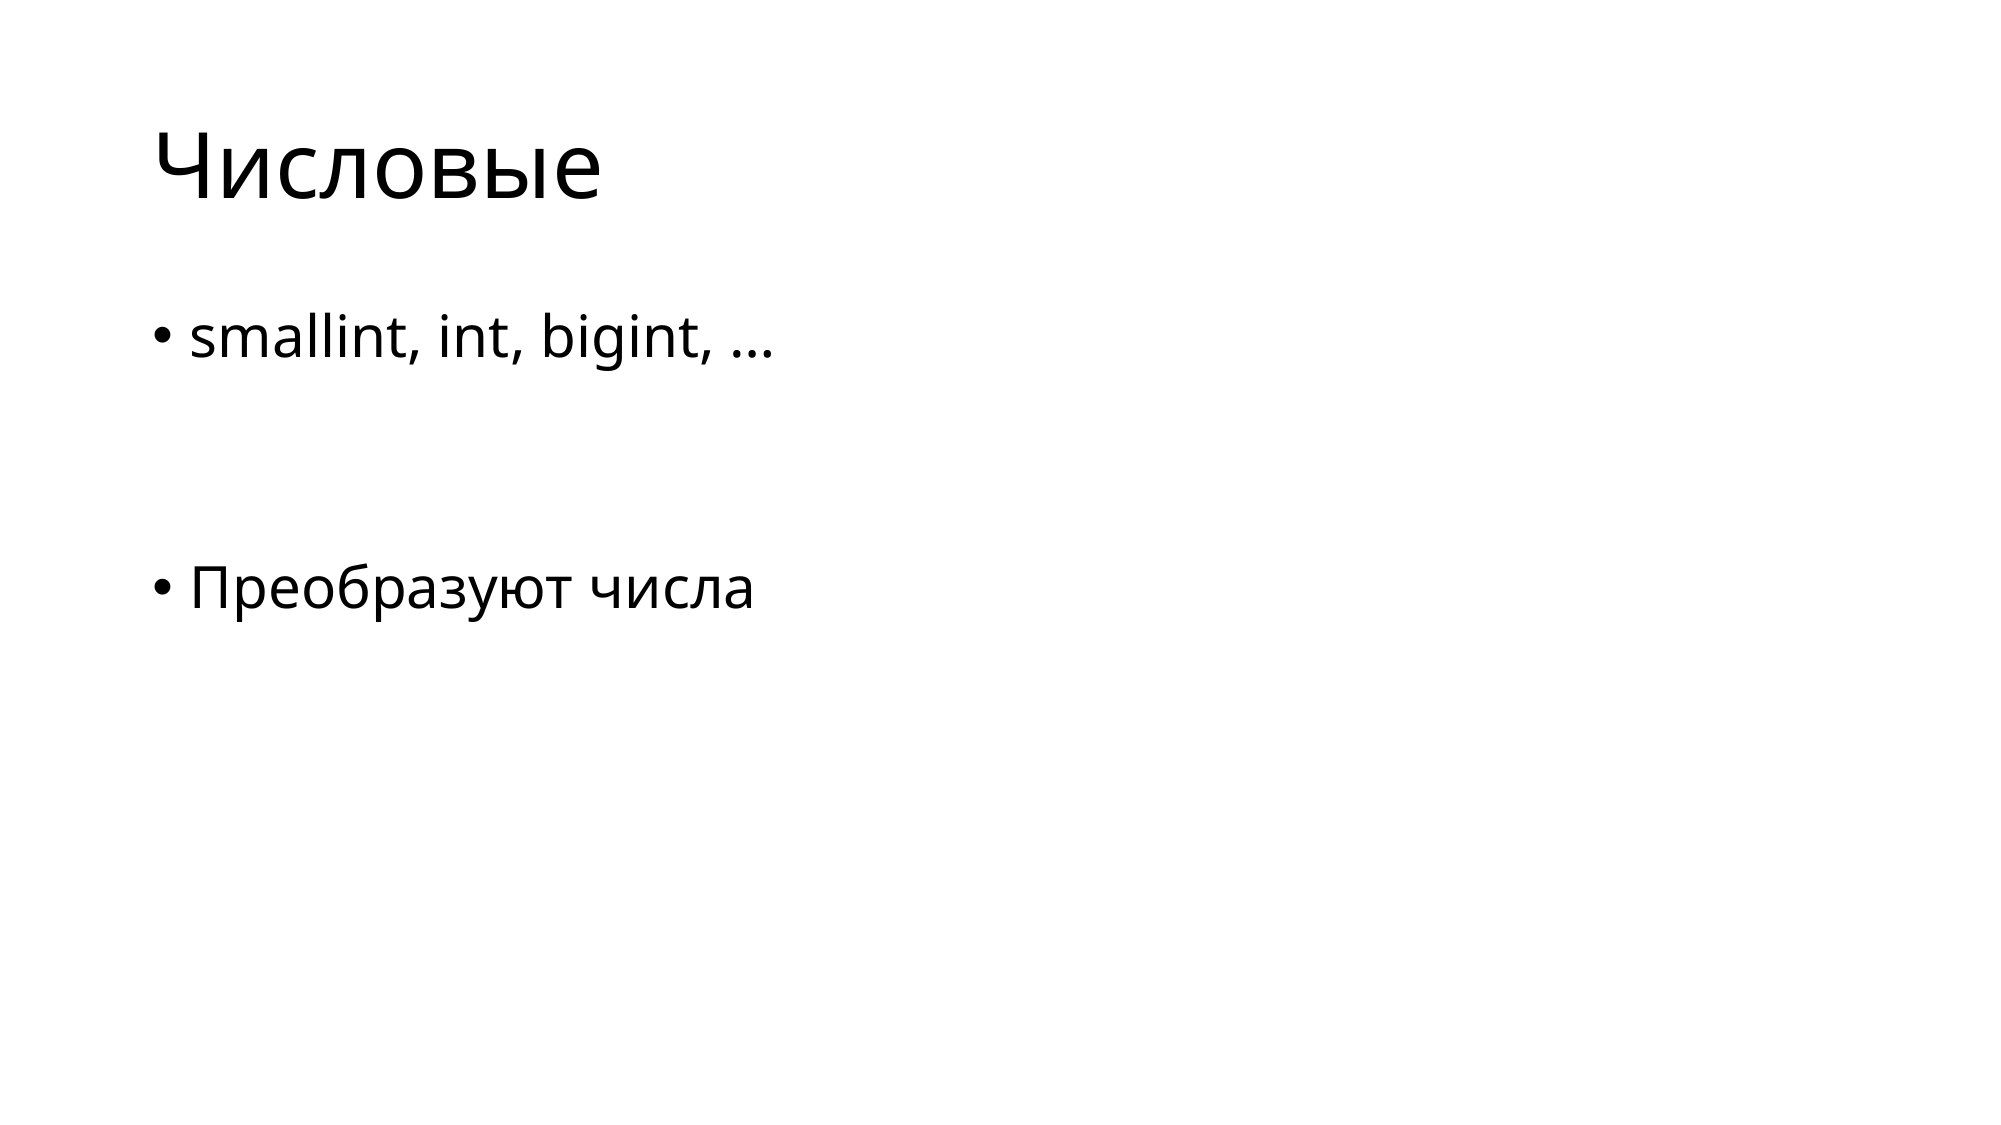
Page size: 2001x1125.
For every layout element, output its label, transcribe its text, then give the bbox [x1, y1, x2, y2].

title Числовые [137, 59, 1863, 278]
list smallint, int, bigint, … Преобразуют числа [137, 299, 1863, 1050]
